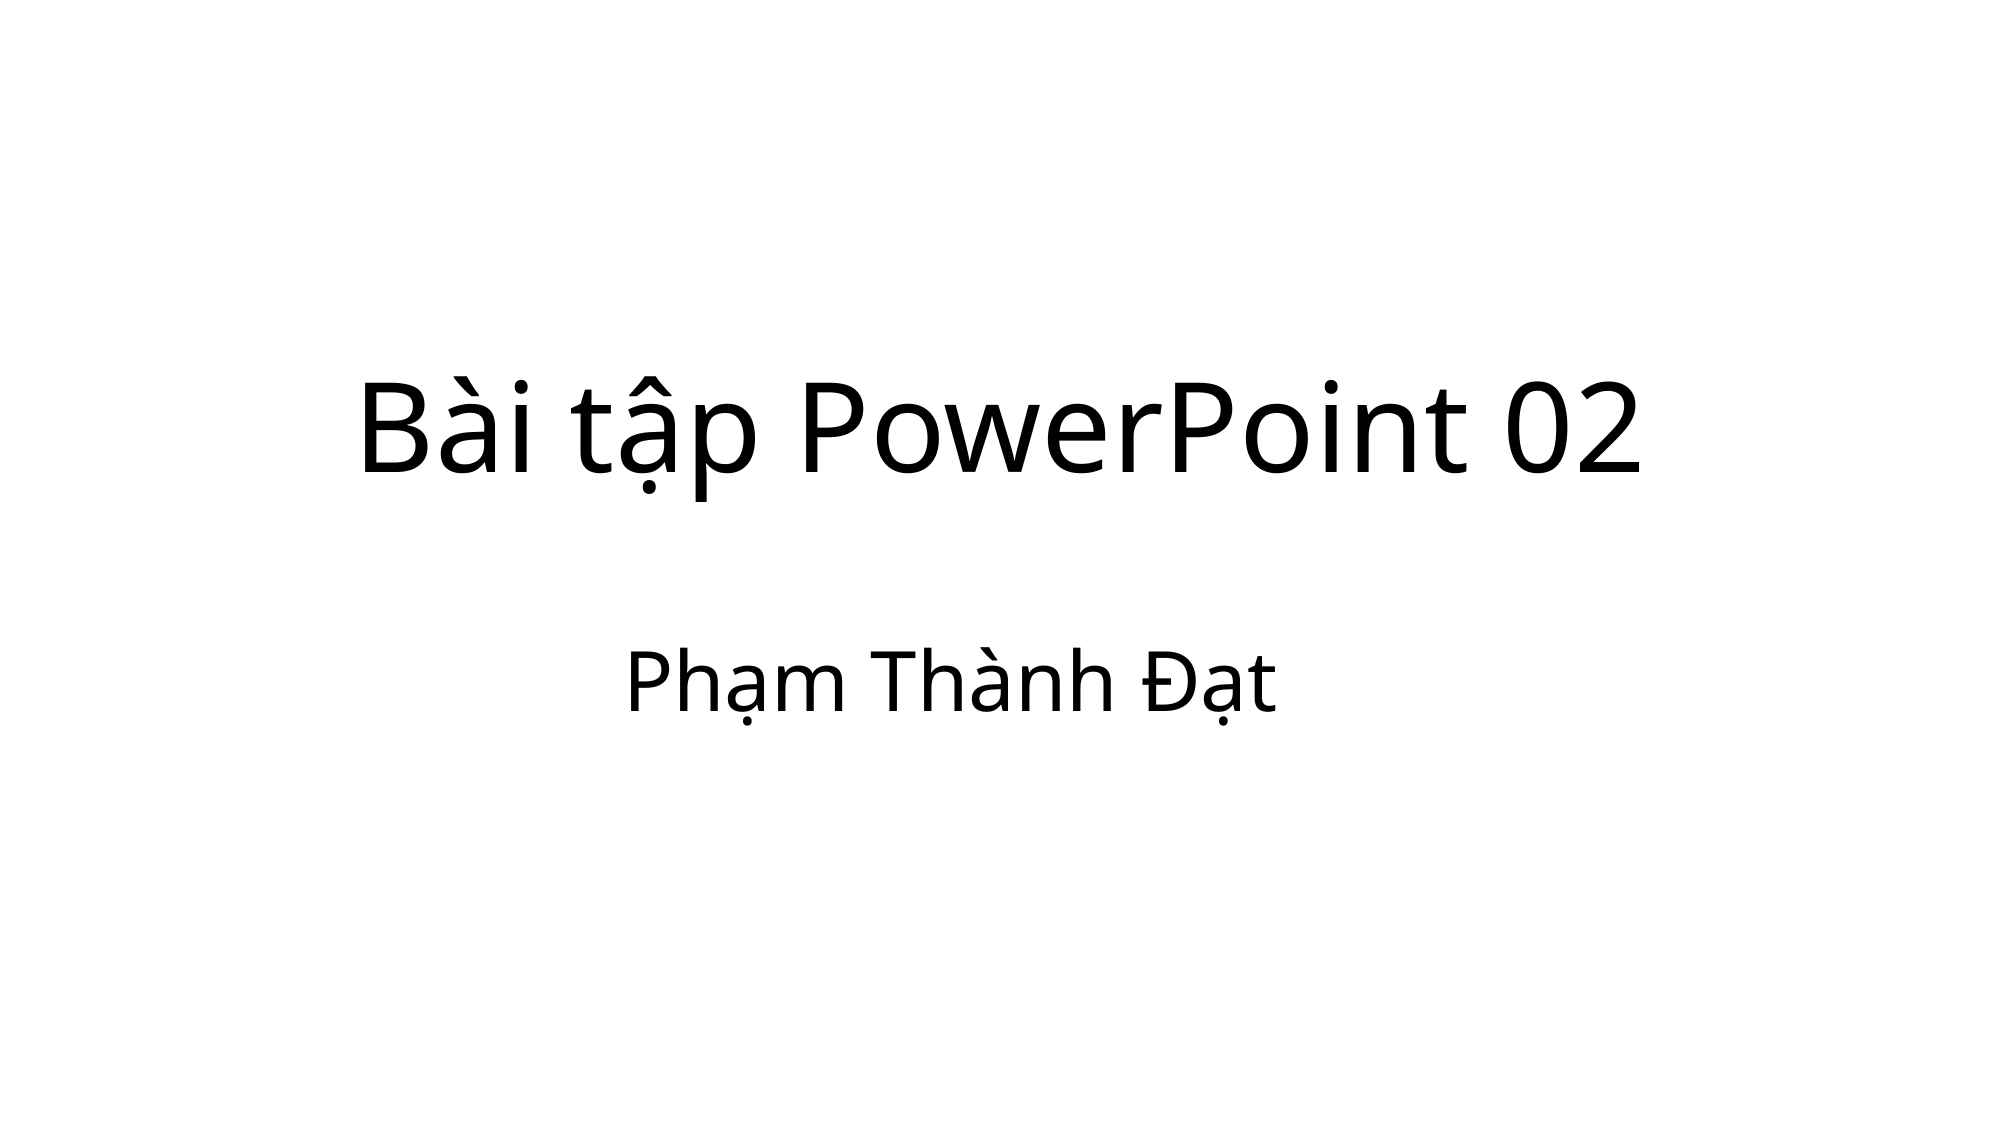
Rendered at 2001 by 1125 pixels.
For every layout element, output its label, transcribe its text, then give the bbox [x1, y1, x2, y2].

title Bài tập PowerPoint 02 [249, 115, 1750, 508]
subtitle Phạm Thành Đạt [200, 632, 1701, 872]
